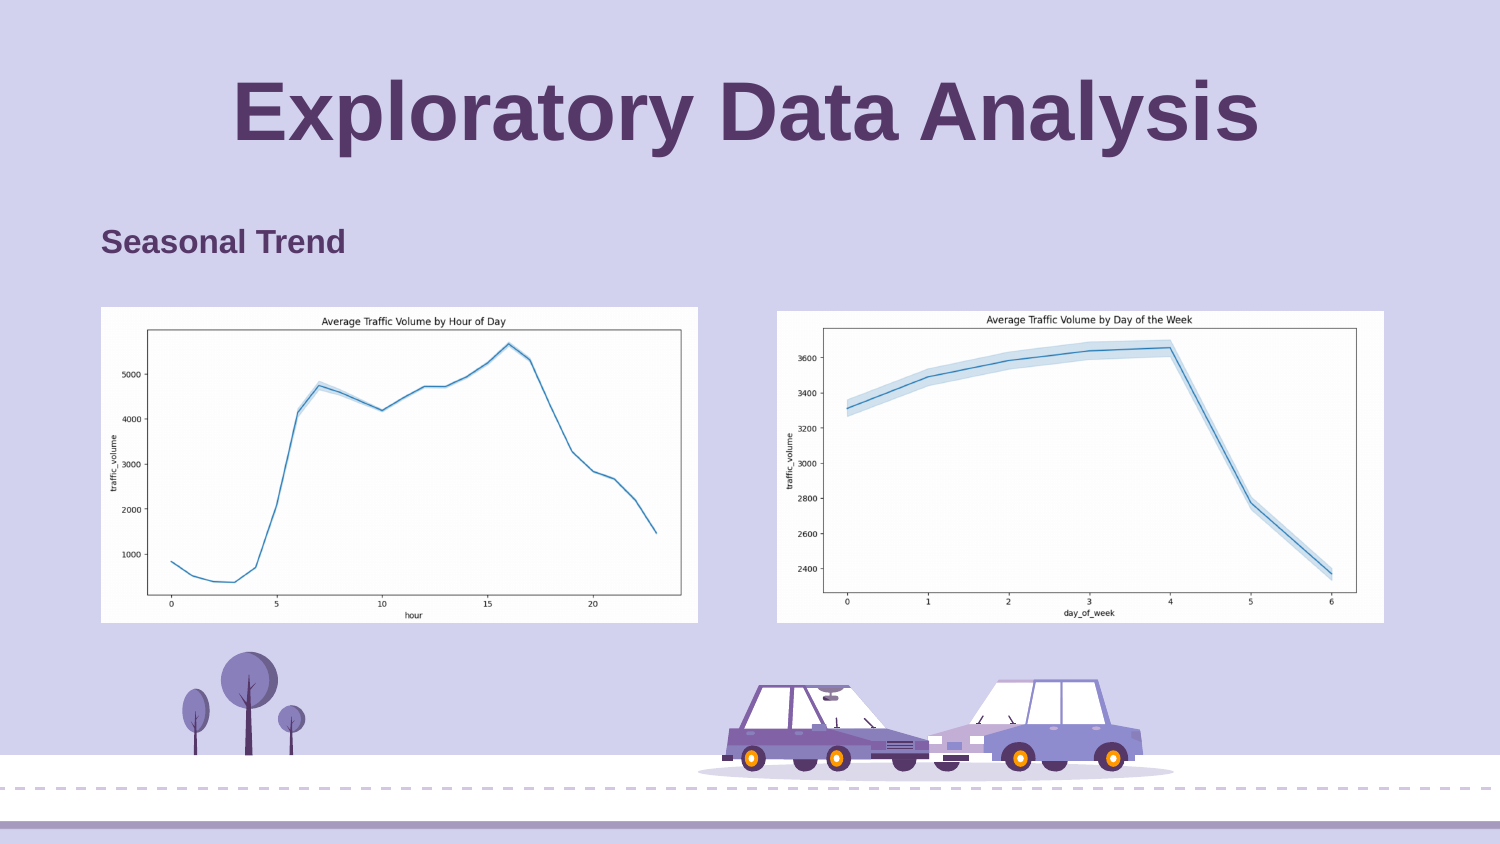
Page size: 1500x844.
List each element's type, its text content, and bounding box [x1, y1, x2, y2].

picture [101, 307, 699, 624]
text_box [697, 679, 1175, 782]
picture [777, 310, 1384, 624]
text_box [182, 651, 306, 756]
text_box Exploratory Data Analysis [217, 49, 1308, 165]
text_box Seasonal Trend [85, 212, 920, 268]
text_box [0, 754, 1500, 844]
